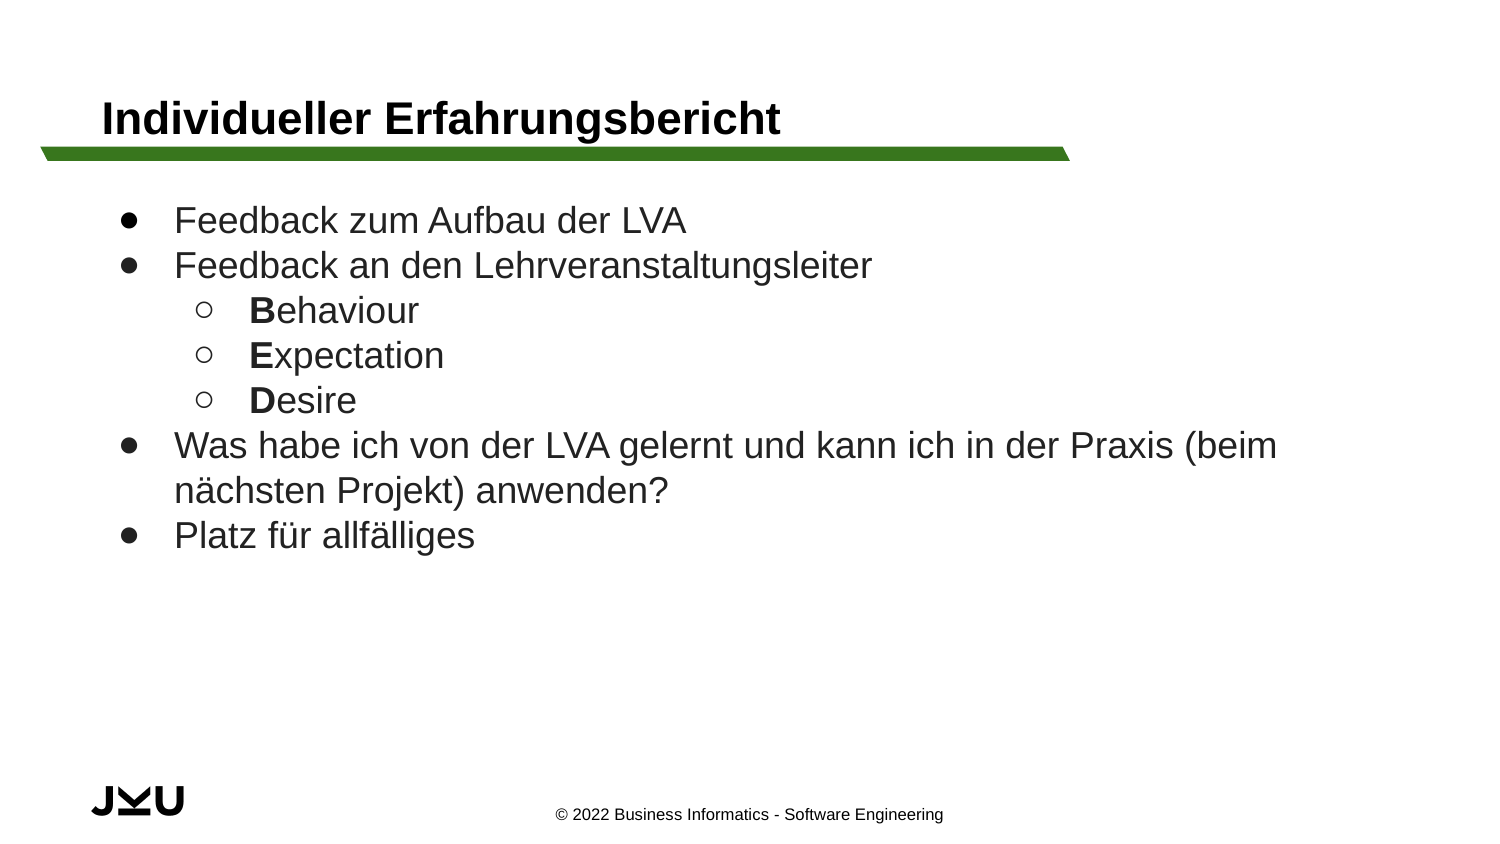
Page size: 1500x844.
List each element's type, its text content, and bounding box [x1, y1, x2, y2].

list Feedback zum Aufbau der LVA Feedback an den Lehrveranstaltungsleiter Behaviour Expectation Desire Was habe ich von der LVA gelernt und kann ich in der Praxis (beim nächsten Projekt) anwenden? Platz für allfälliges [87, 190, 1418, 736]
picture [84, 778, 197, 825]
title Individueller Erfahrungsbericht [90, 80, 1393, 190]
